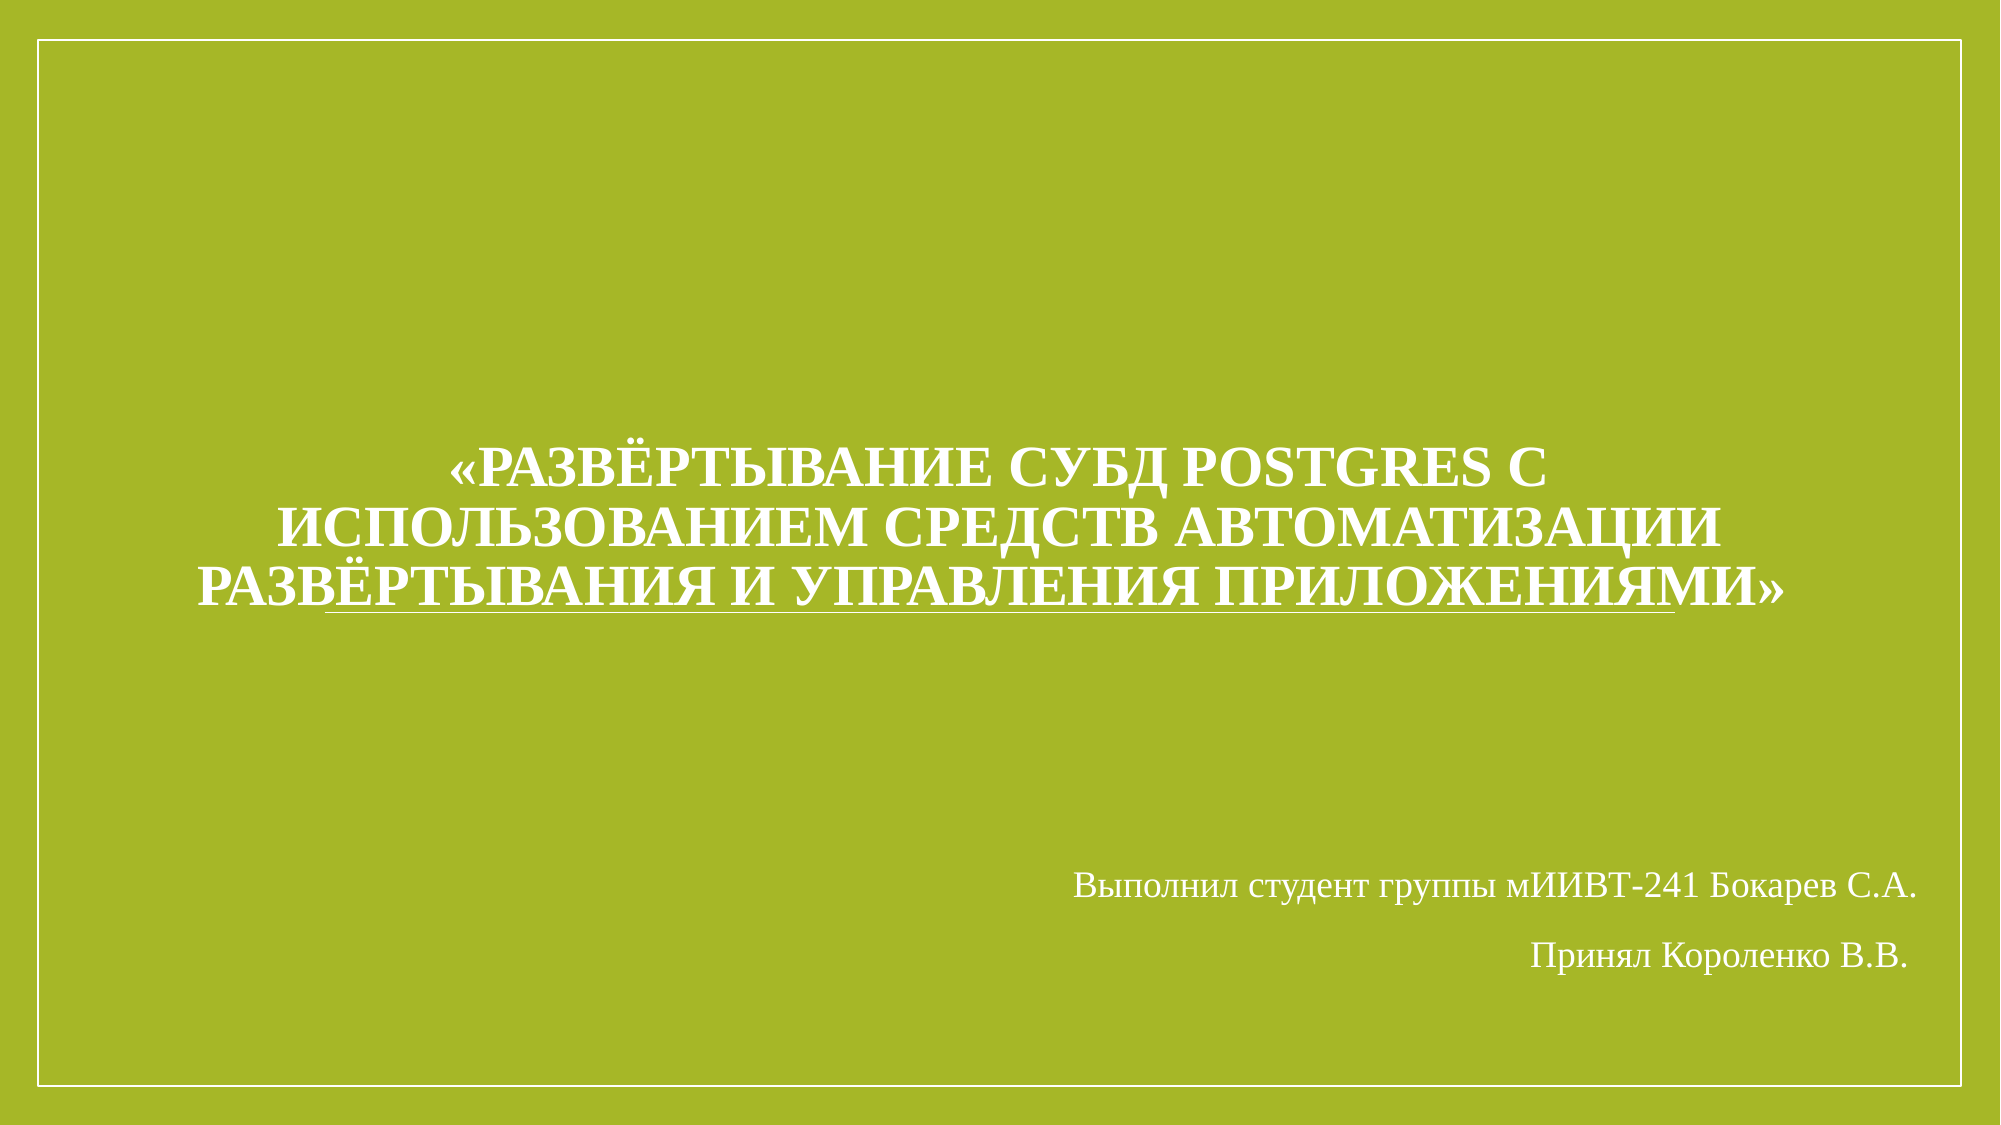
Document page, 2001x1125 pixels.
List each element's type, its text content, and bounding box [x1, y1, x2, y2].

subtitle Выполнил студент группы мИИВТ-241 Бокарев С.А. Принял Короленко В.В. [758, 857, 1934, 1080]
title «Развёртывание СУБД Postgres с использованием средств автоматизации развёртывания и управления приложениями» [182, 144, 1818, 625]
